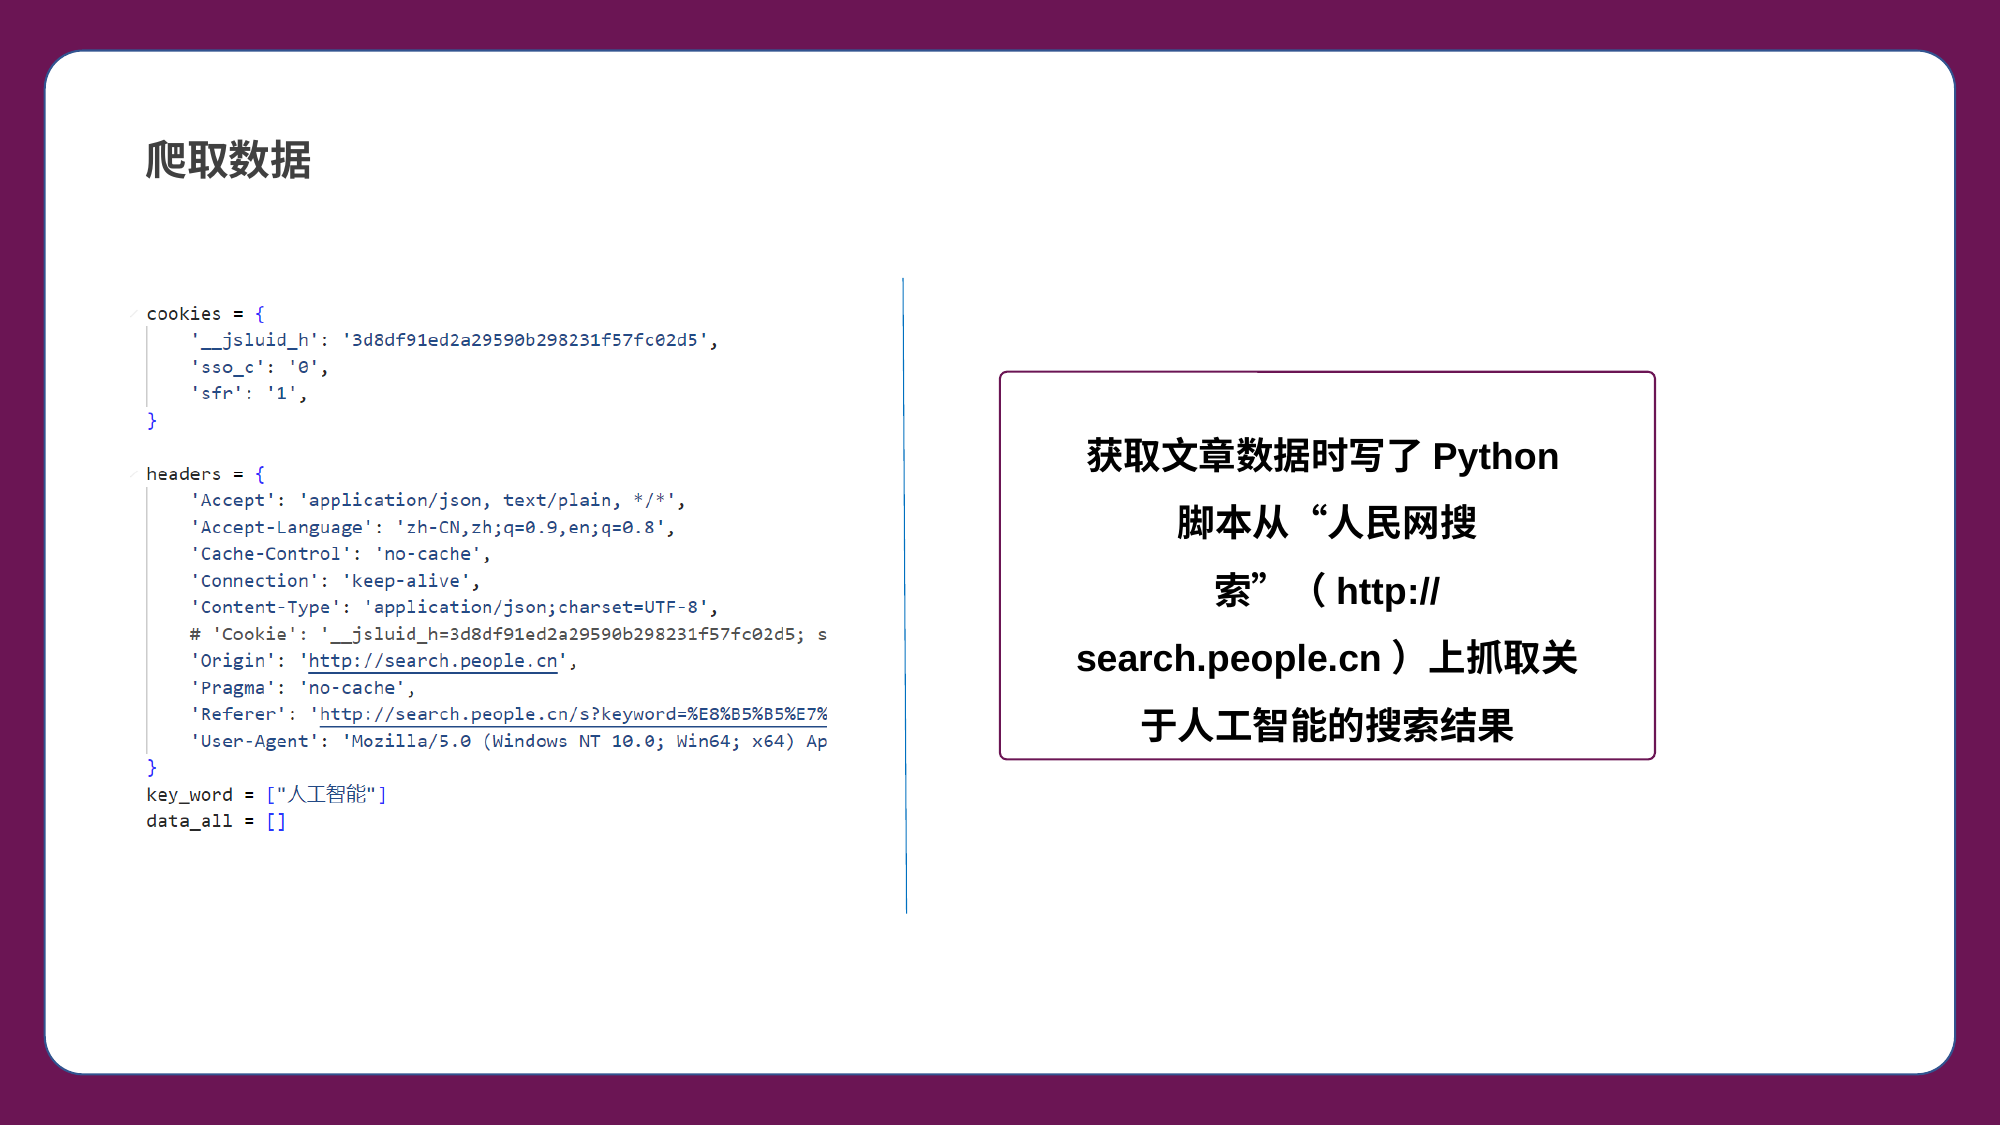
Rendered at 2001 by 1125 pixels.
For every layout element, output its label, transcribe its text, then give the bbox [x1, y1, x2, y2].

text_box [0, 0, 2000, 1125]
text_box [43, 49, 1957, 1076]
text_box 其中views是每个⻚⾯的其中views是每个⻚⾯的代码，components是⽹⻚代码可以嵌⼊ews是每个⻚ App.vue是项⽬的主⼊⼝。代码，components是⽹⻚代码可以嵌⼊的模块， App.vue是项⽬的主⼊⼝。 [998, 370, 1657, 761]
text_box 获取文章数据时写了Python脚本从“人民网搜索”（http://search.people.cn）上抓取关于人工智能的搜索结果 [1052, 401, 1602, 730]
picture [130, 293, 827, 832]
text_box 爬取数据 [130, 126, 328, 192]
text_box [902, 277, 907, 914]
